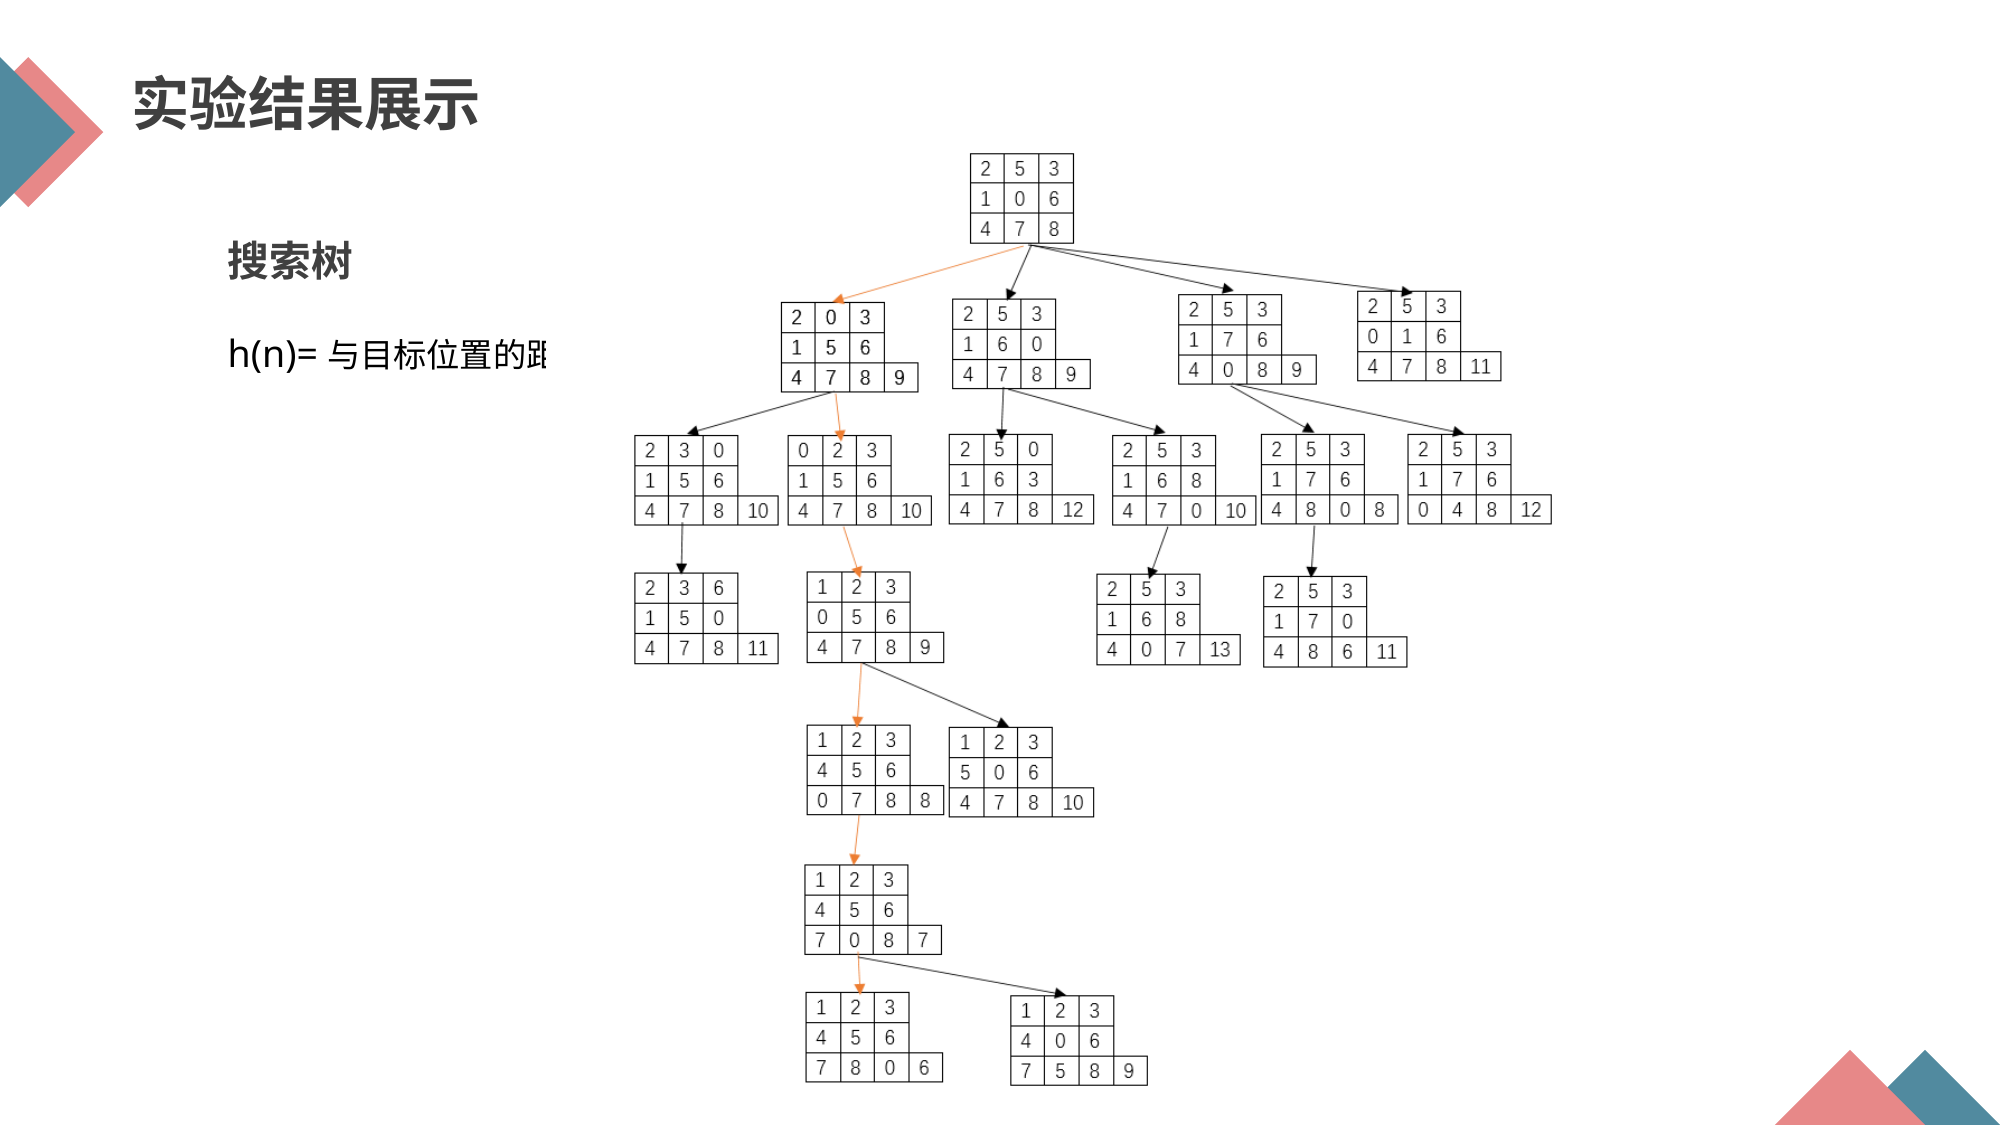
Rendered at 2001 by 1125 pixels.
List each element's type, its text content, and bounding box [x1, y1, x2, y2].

text_box 搜索树 h(n)=与目标位置的距离 [212, 227, 546, 383]
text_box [0, 57, 499, 208]
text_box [1774, 1049, 2000, 1125]
picture [546, 132, 1572, 1106]
